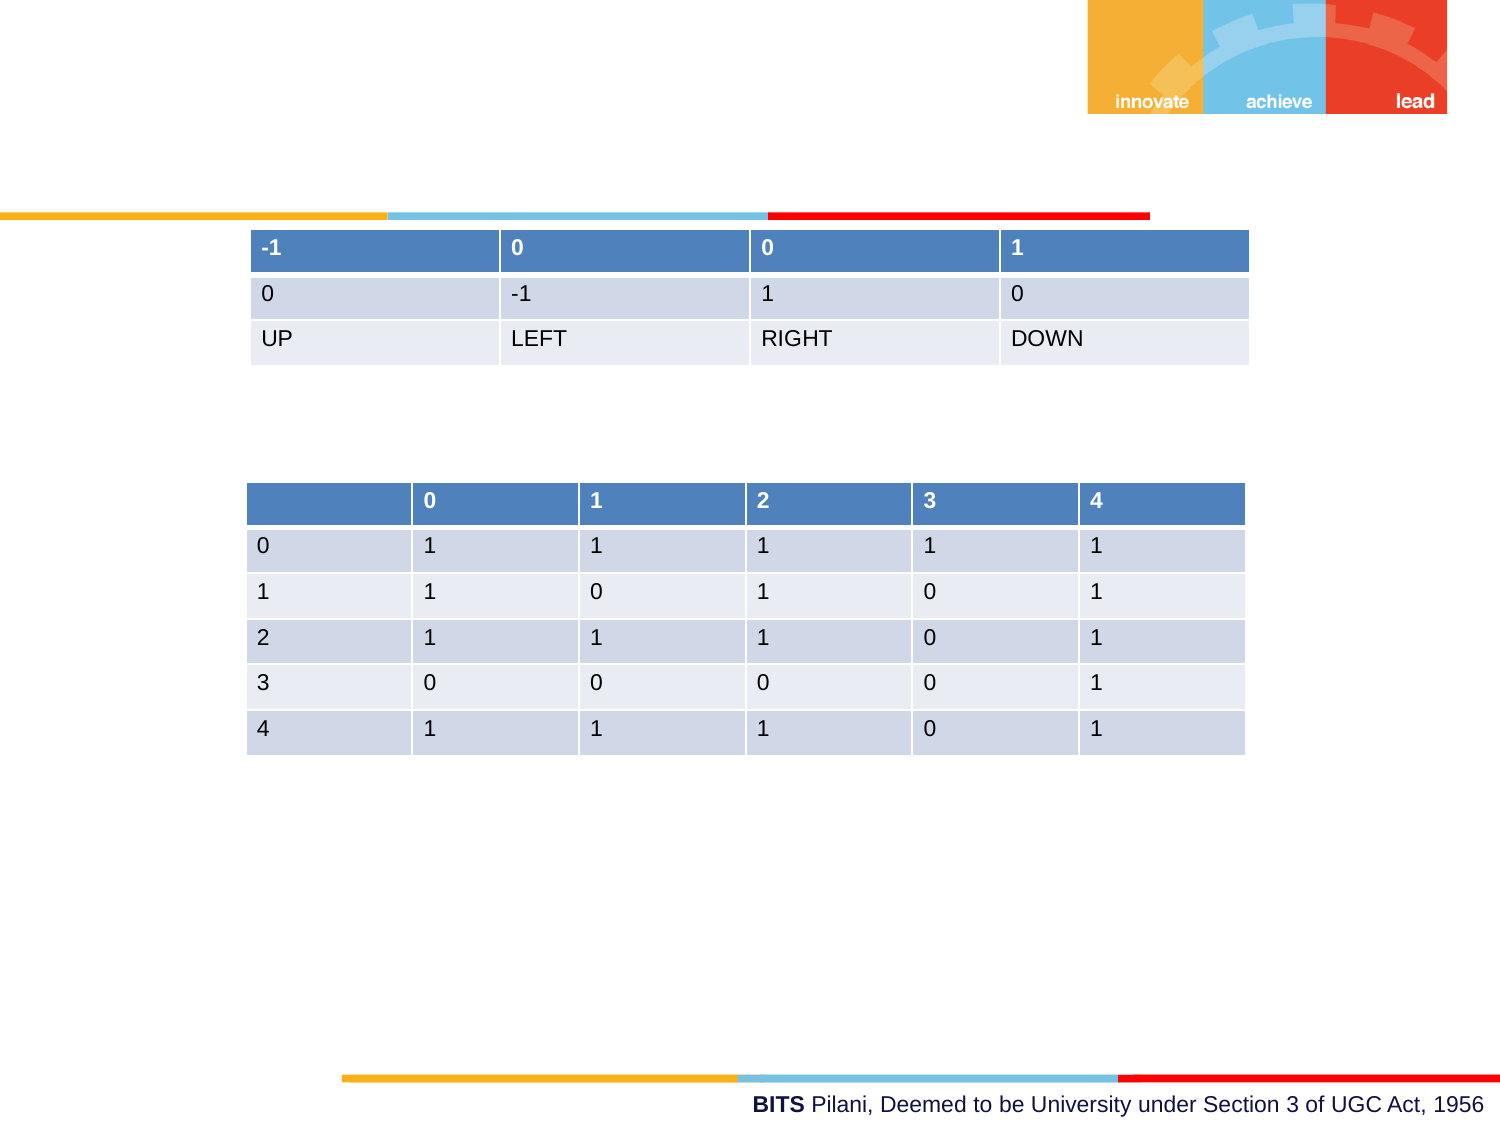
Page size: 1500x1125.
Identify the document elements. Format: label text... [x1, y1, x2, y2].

table_cell 0 [413, 665, 578, 709]
table_cell 1 [580, 620, 745, 663]
table_cell 1 [747, 574, 911, 618]
table_cell 1 [747, 530, 911, 572]
table_header 0 [501, 230, 749, 272]
table_cell -1 [501, 278, 749, 319]
table_cell 1 [413, 620, 578, 663]
table_cell 1 [747, 620, 911, 663]
table_cell 0 [580, 665, 745, 709]
table_header 0 [413, 483, 578, 525]
table_cell 1 [413, 530, 578, 572]
table_cell RIGHT [751, 321, 999, 365]
table_header 3 [913, 483, 1078, 525]
table_cell 1 [1080, 665, 1245, 709]
table_cell 1 [751, 278, 999, 319]
table_cell DOWN [1001, 321, 1249, 365]
table_cell 0 [913, 620, 1078, 663]
table_cell 0 [247, 530, 411, 572]
table_header 0 [751, 230, 999, 272]
table_cell LEFT [501, 321, 749, 365]
table_cell 1 [1080, 620, 1245, 663]
table_header 1 [580, 483, 745, 525]
table_cell 1 [1080, 574, 1245, 618]
table_cell 1 [1080, 530, 1245, 572]
table_cell 0 [913, 665, 1078, 709]
table_cell 1 [580, 711, 745, 755]
table_cell 1 [913, 530, 1078, 572]
table_cell 1 [747, 711, 911, 755]
table_cell 0 [747, 665, 911, 709]
table_header [247, 483, 411, 525]
table_header -1 [251, 230, 499, 272]
table_cell 3 [247, 665, 411, 709]
table_cell 1 [580, 530, 745, 572]
table_cell 0 [913, 574, 1078, 618]
table_cell 0 [251, 278, 499, 319]
table_cell 0 [580, 574, 745, 618]
table_header 1 [1001, 230, 1249, 272]
table_header 4 [1080, 483, 1245, 525]
table_cell 1 [1080, 711, 1245, 755]
table_cell 4 [247, 711, 411, 755]
table_cell 0 [913, 711, 1078, 755]
table_cell 0 [1001, 278, 1249, 319]
table_cell 2 [247, 620, 411, 663]
table_cell 1 [413, 711, 578, 755]
table_header 2 [747, 483, 911, 525]
picture [1087, 0, 1448, 114]
table_cell 1 [413, 574, 578, 618]
table_cell UP [251, 321, 499, 365]
table_cell 1 [247, 574, 411, 618]
